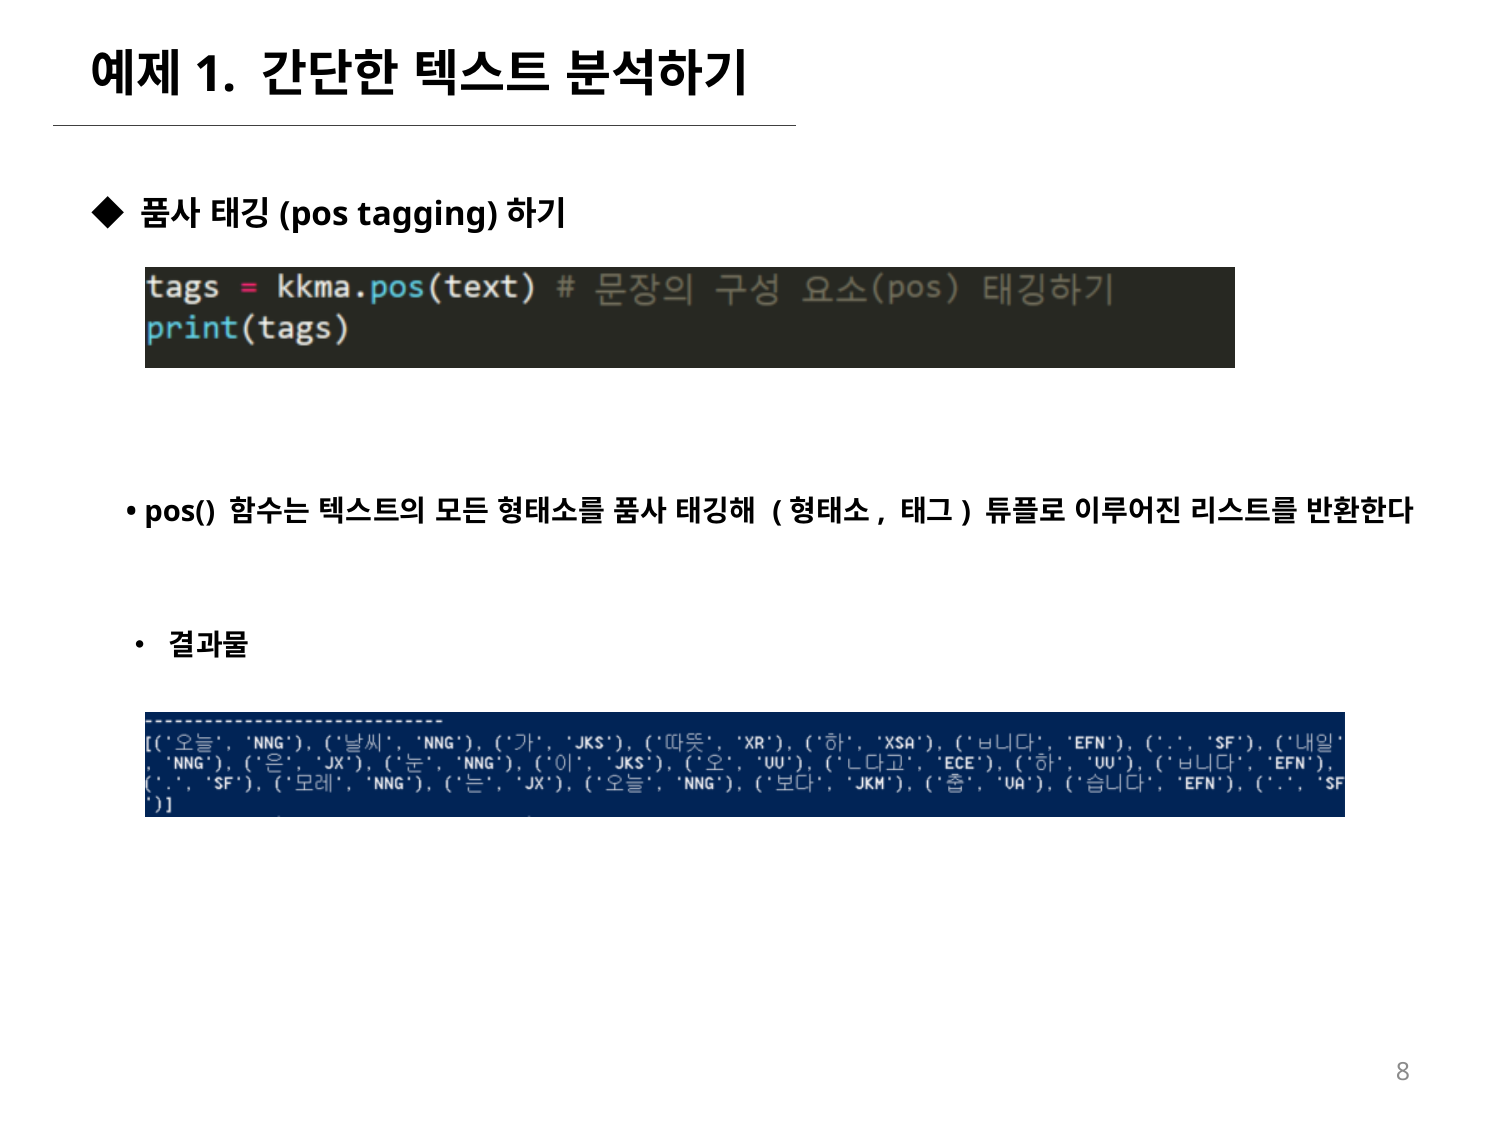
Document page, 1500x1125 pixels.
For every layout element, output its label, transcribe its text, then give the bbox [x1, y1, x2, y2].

picture [145, 712, 1345, 817]
text_box ◆ 품사 태깅(pos tagging)하기 [76, 184, 1447, 240]
picture [145, 267, 1235, 368]
slide_number 8 [1074, 1042, 1425, 1103]
text_box • pos() 함수는 텍스트의 모든 형태소를 품사 태깅해 (형태소, 태그) 튜플로 이루어진 리스트를 반환한다 [111, 484, 1482, 535]
text_box 예제1. 간단한 텍스트 분석하기 [75, 33, 765, 109]
text_box • 결과물 [111, 619, 1482, 670]
